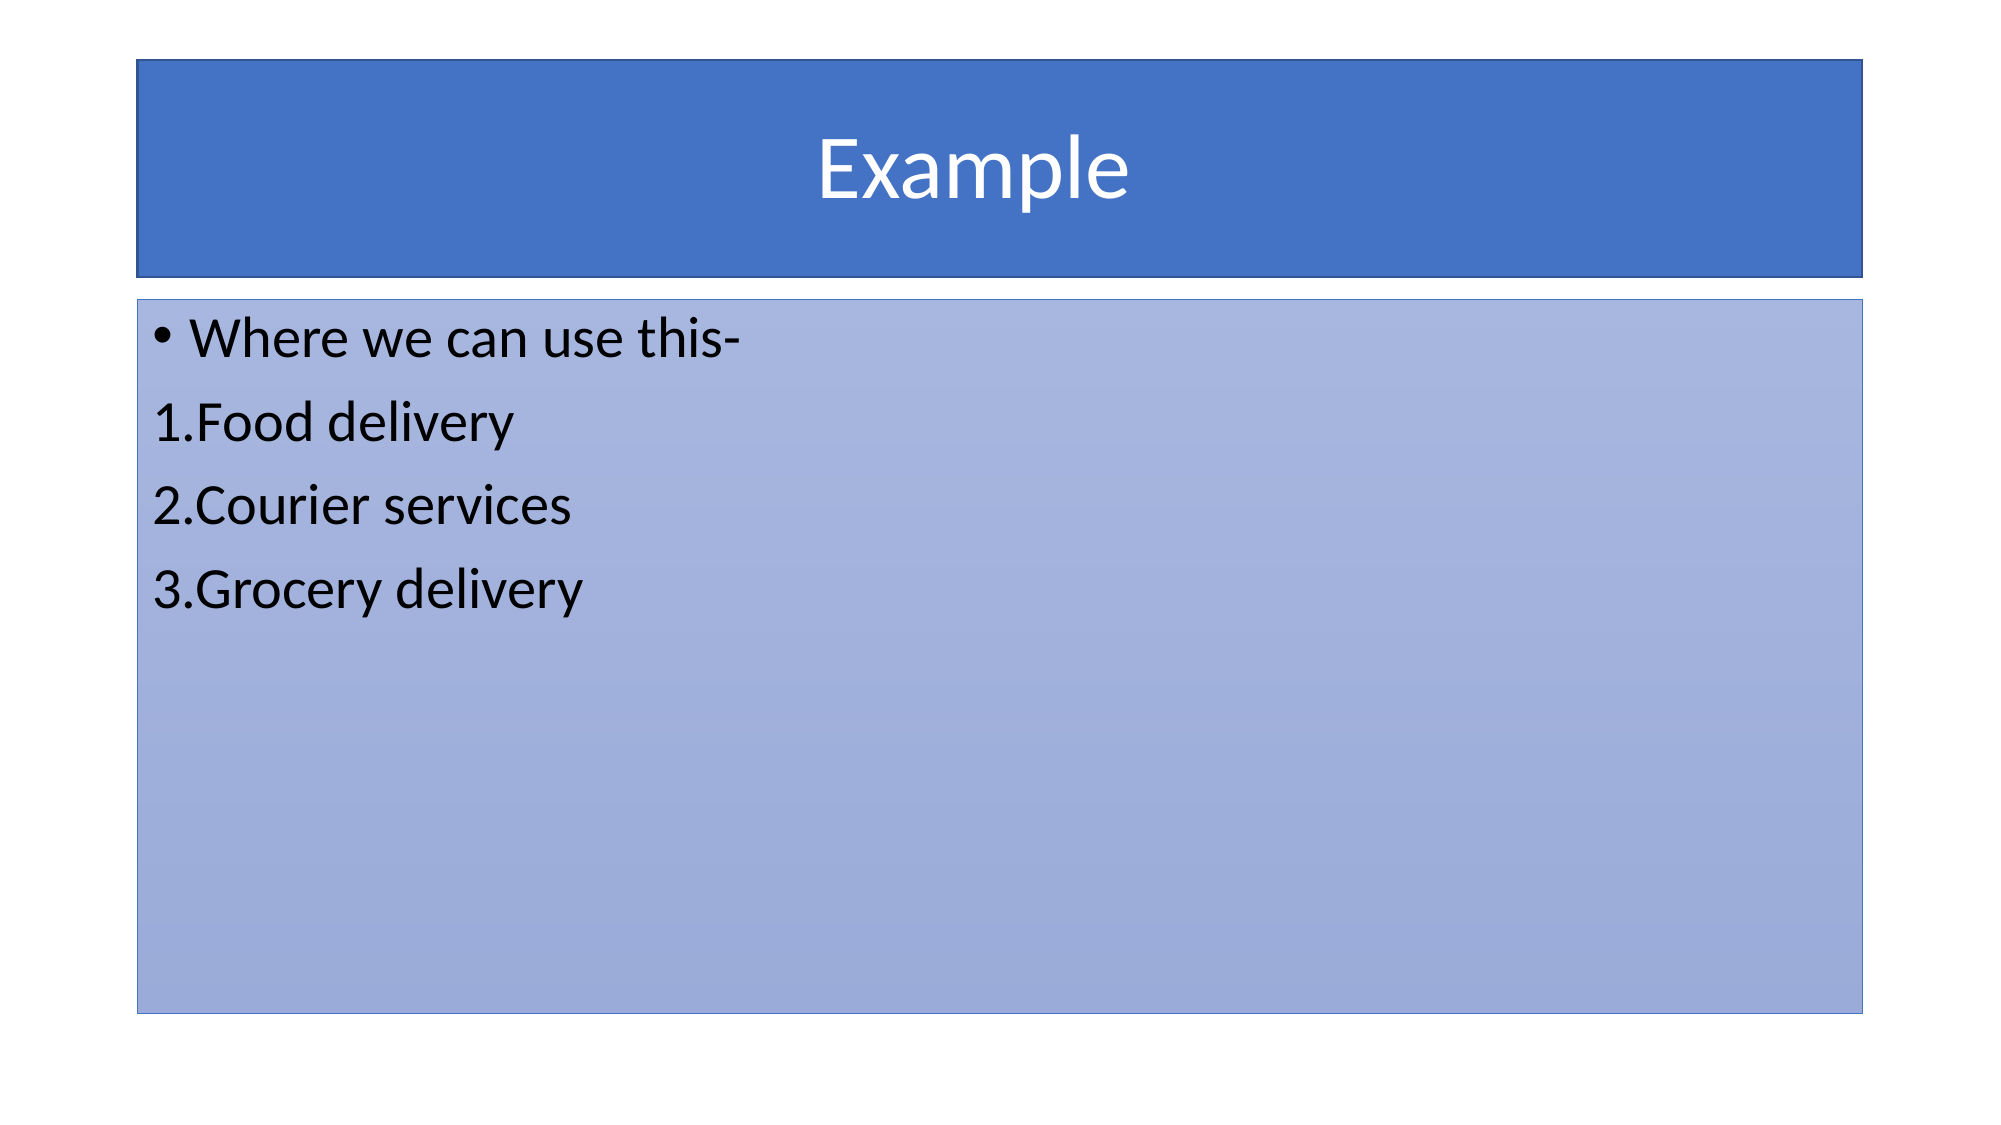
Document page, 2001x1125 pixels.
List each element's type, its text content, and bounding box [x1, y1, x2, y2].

list Where we can use this- 1.Food delivery 2.Courier services 3.Grocery delivery [137, 299, 1863, 1014]
title Example [136, 59, 1863, 278]
